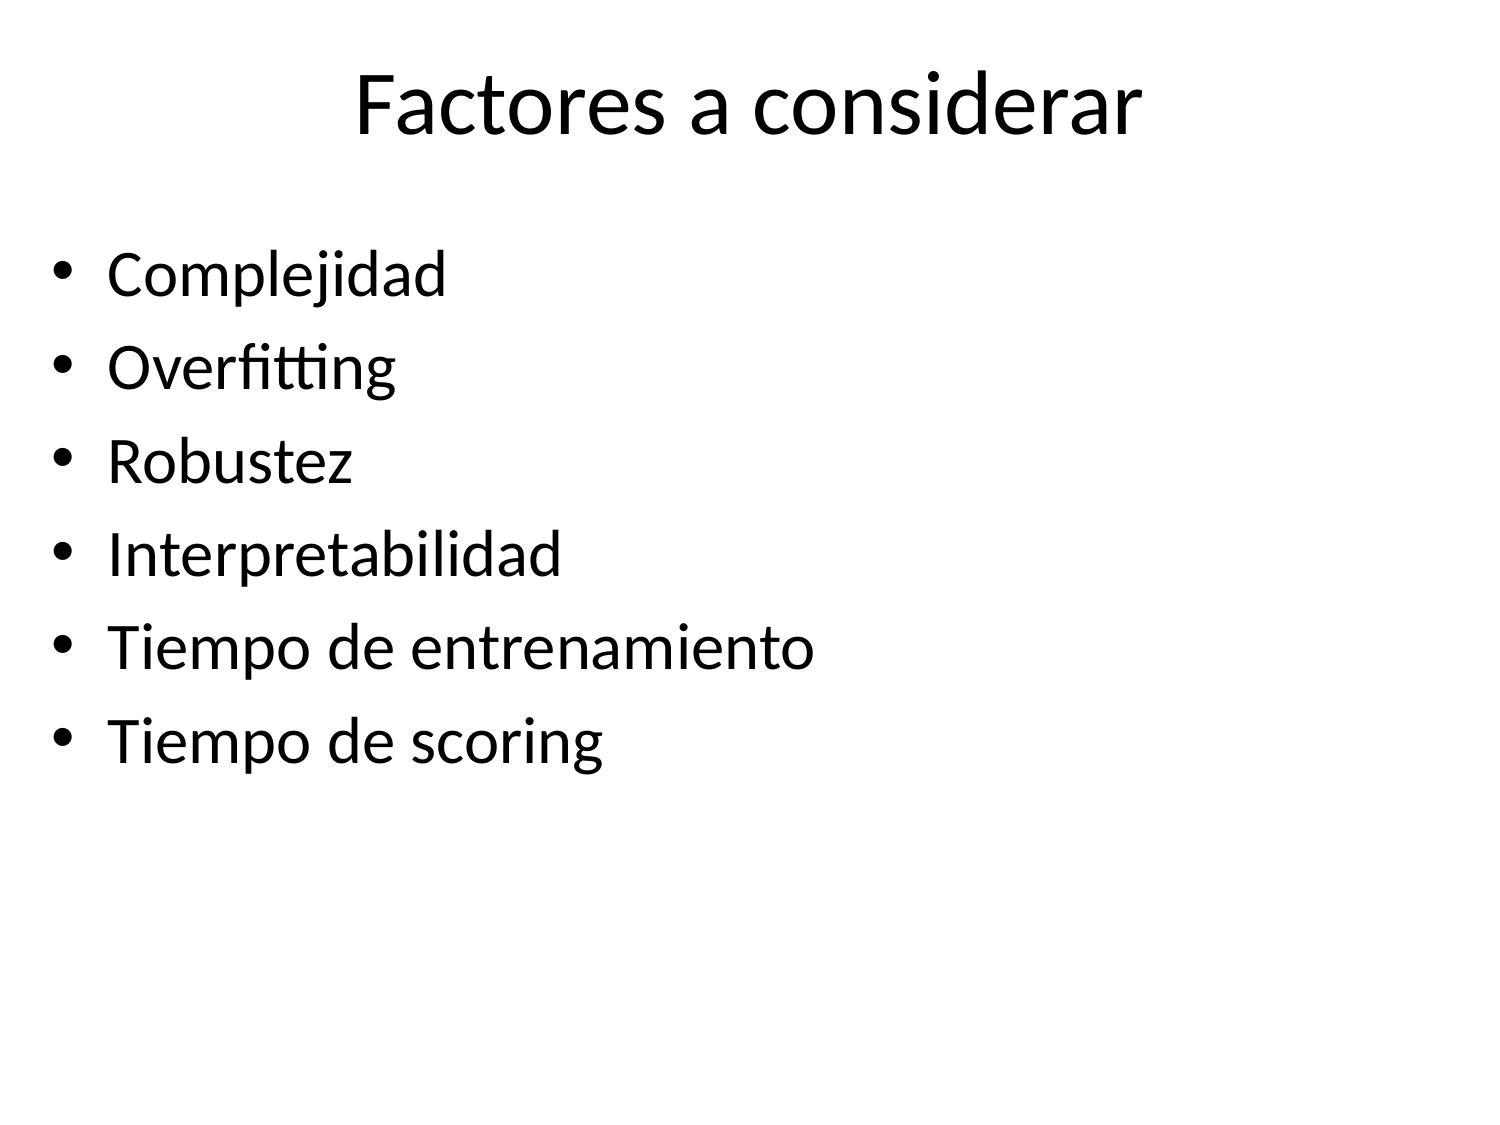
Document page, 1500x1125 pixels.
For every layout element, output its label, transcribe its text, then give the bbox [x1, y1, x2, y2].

list Complejidad Overfitting Robustez Interpretabilidad Tiempo de entrenamiento Tiempo de scoring [36, 222, 1472, 1035]
title Factores a considerar [0, 3, 1500, 192]
